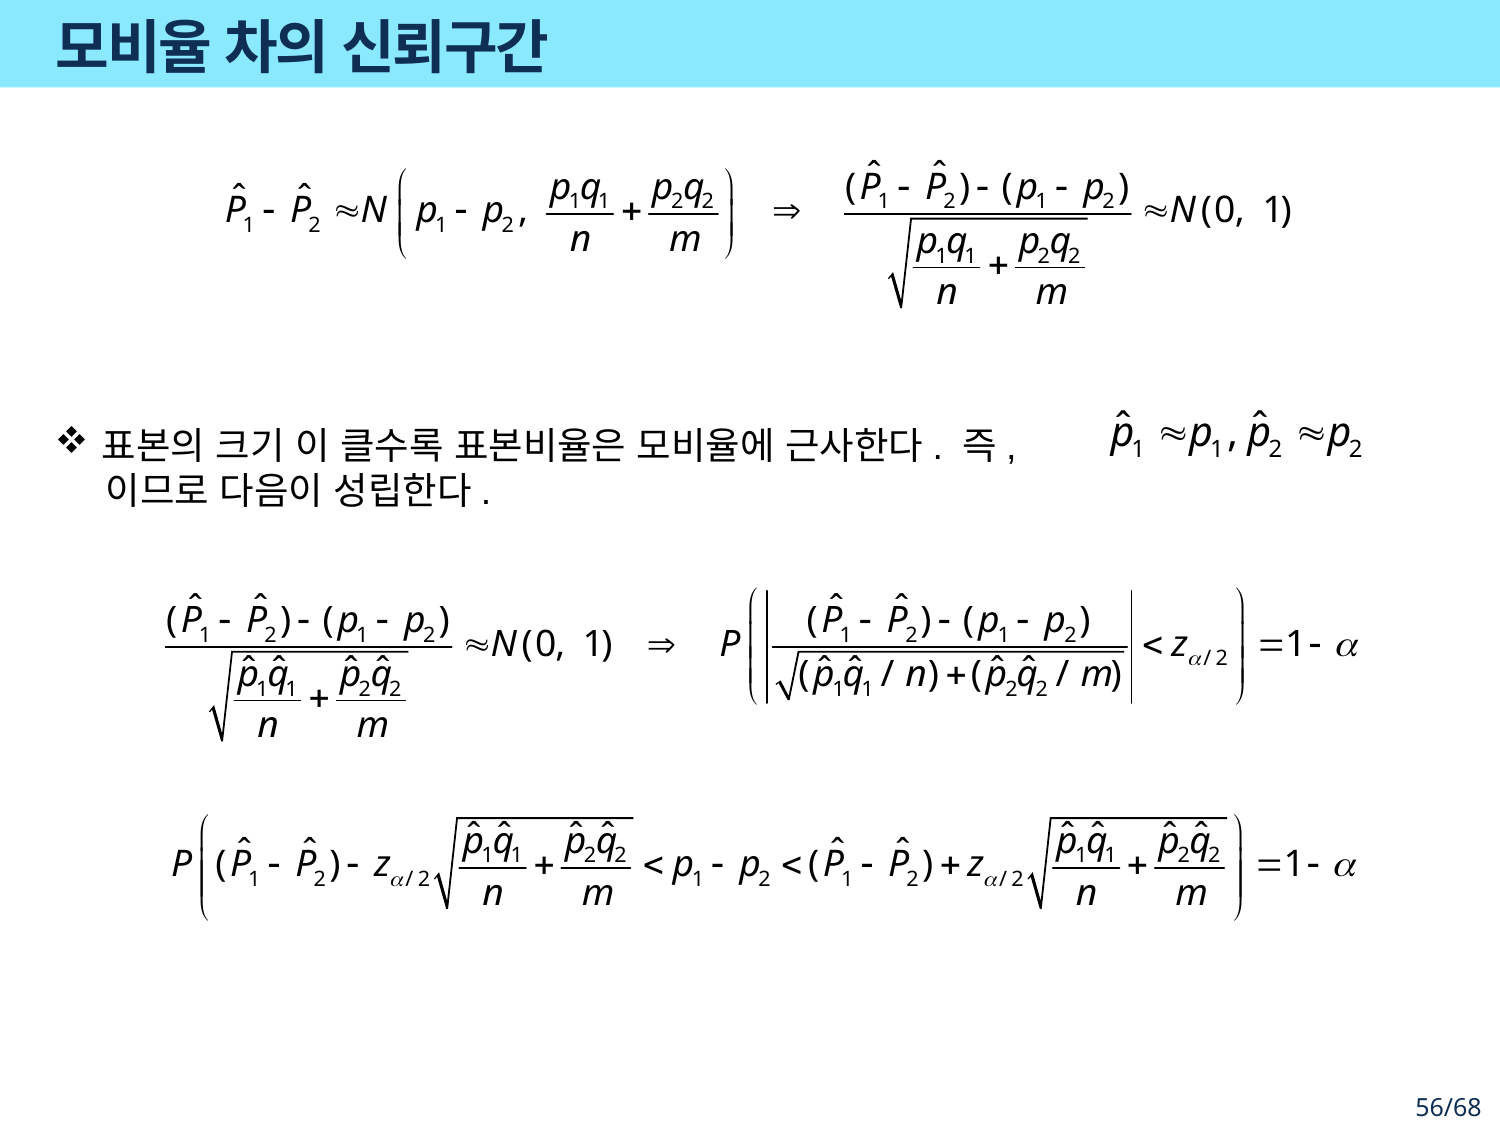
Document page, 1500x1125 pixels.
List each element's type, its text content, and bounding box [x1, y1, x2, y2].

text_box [1102, 404, 1369, 468]
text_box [218, 155, 1298, 315]
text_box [164, 806, 1365, 929]
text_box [159, 579, 1369, 748]
title 모비율 차의 신뢰구간 [40, 5, 1288, 84]
